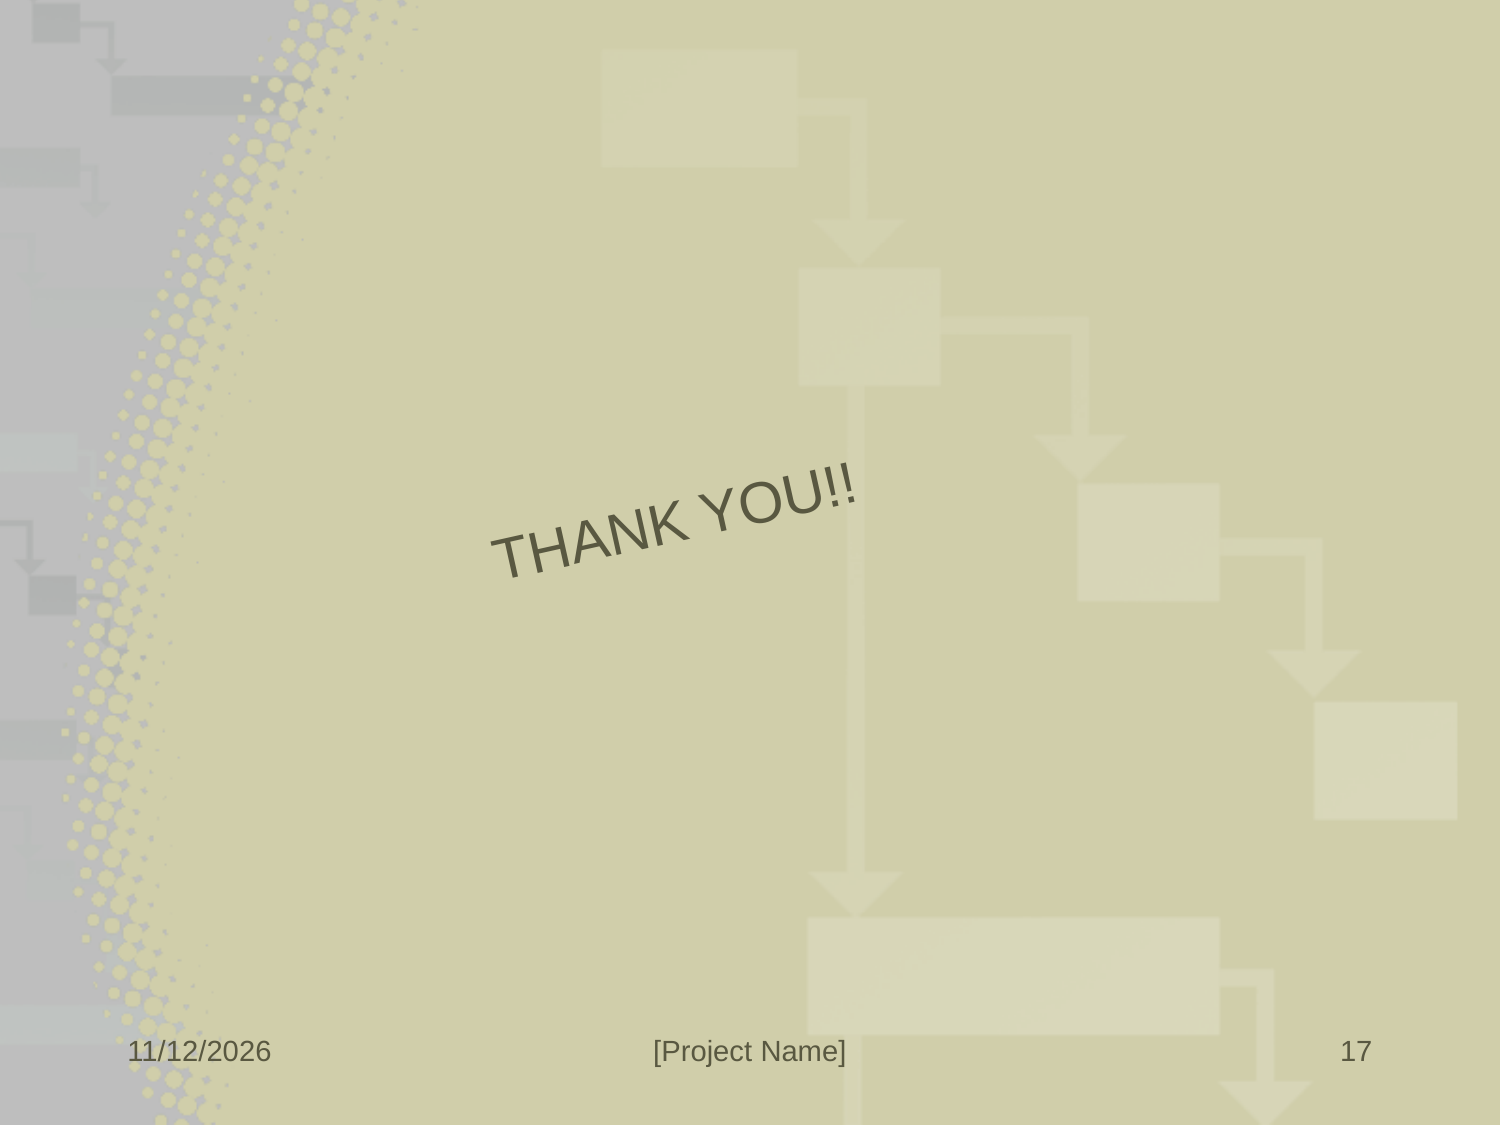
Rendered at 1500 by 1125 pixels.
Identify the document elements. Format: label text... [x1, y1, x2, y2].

list THANK YOU!! [159, 222, 1500, 900]
picture [0, 0, 1500, 1125]
slide_number 17 [1074, 1025, 1388, 1100]
